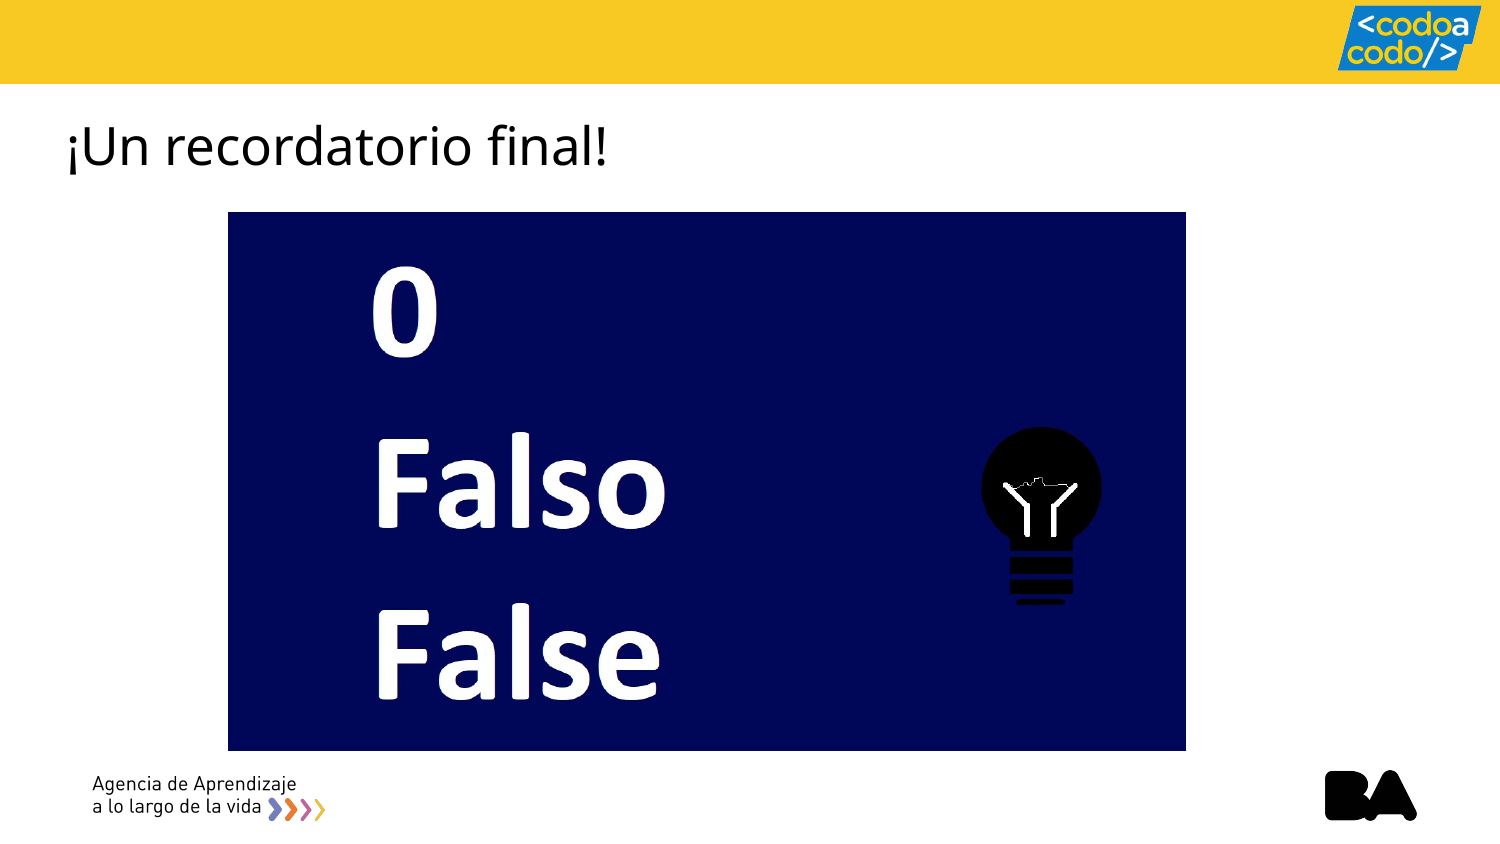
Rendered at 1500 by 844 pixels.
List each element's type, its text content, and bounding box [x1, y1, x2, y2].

picture [227, 212, 1186, 751]
picture [1325, 770, 1417, 821]
picture [1337, 5, 1482, 71]
title ¡Un recordatorio final! [51, 98, 1446, 192]
picture [70, 756, 344, 835]
